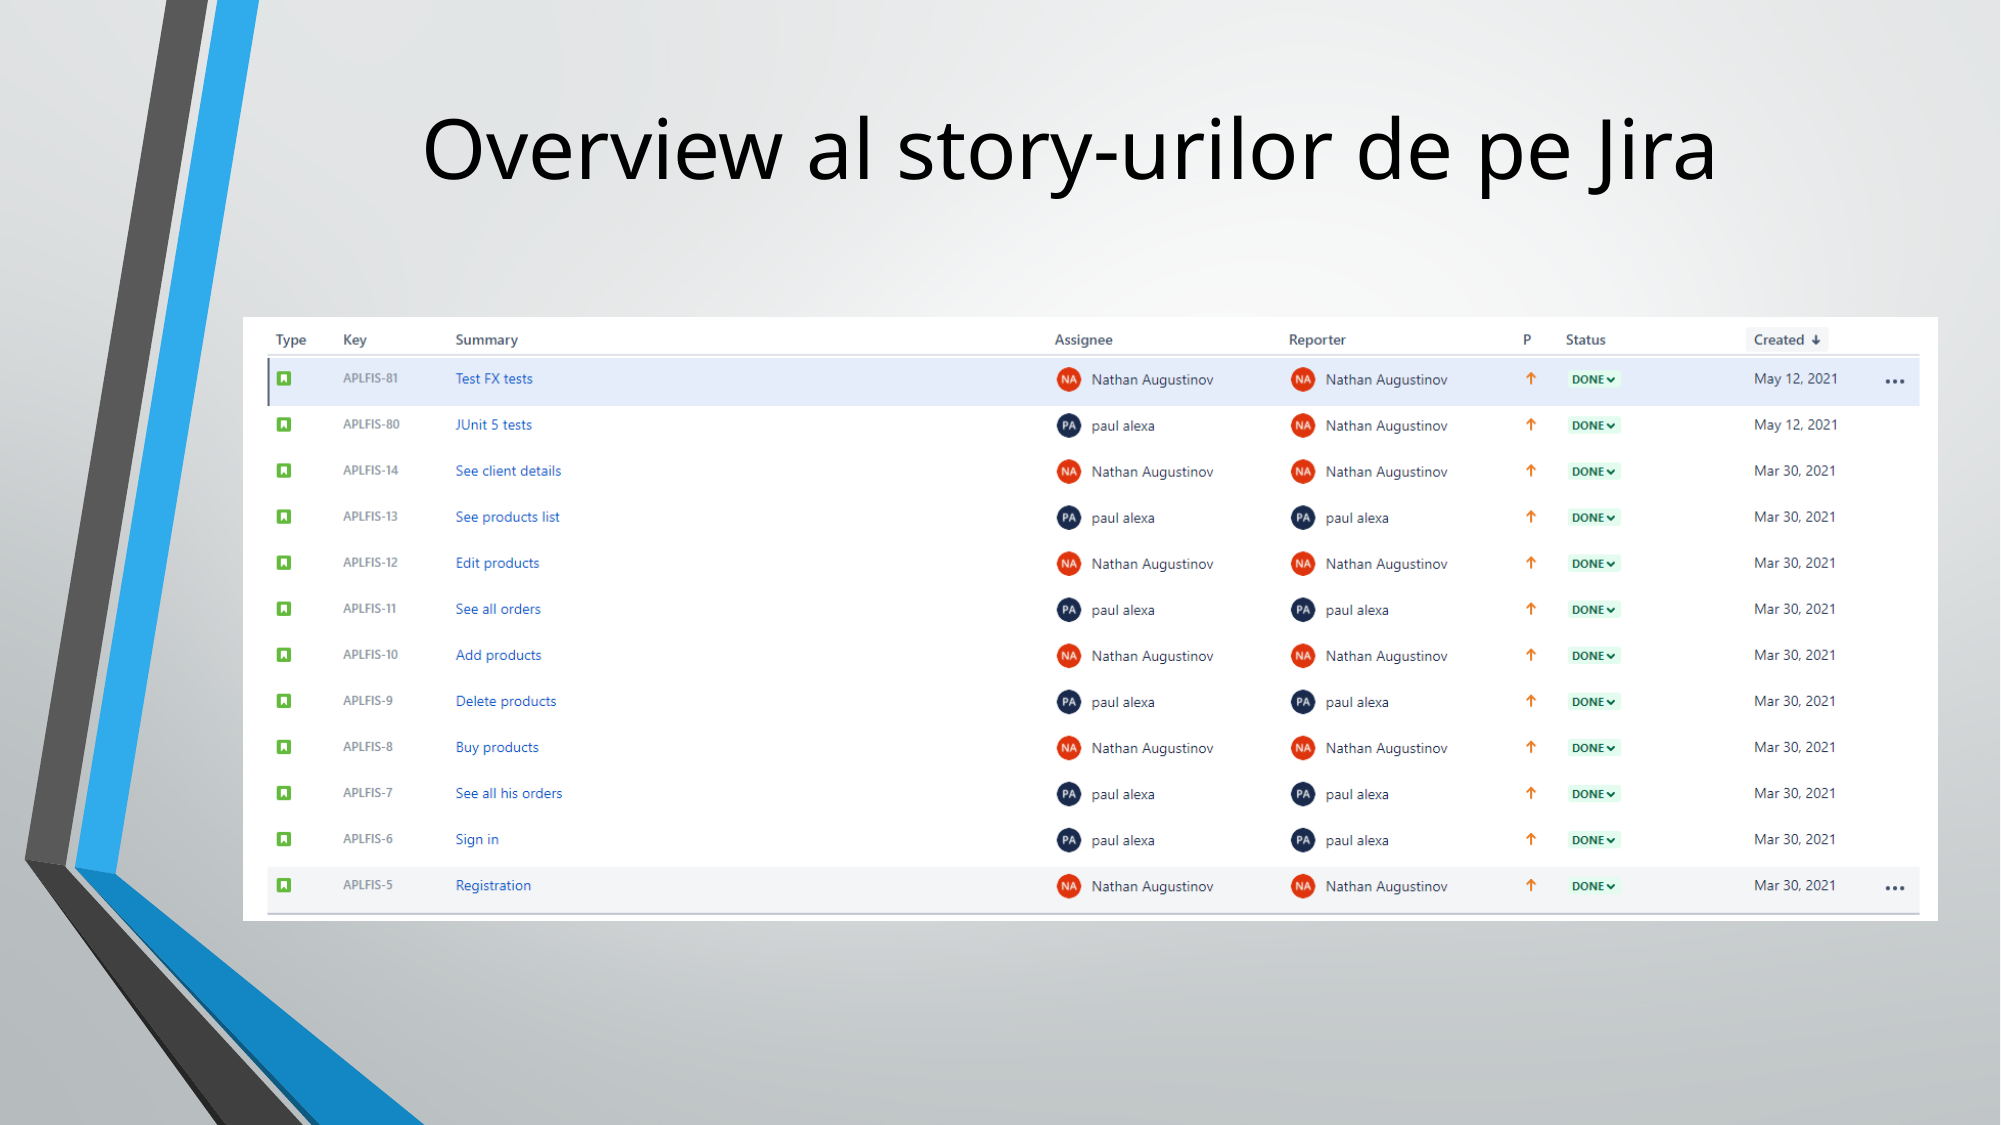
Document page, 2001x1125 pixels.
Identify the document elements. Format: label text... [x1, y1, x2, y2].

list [243, 317, 1938, 921]
title Overview al story-urilor de pe Jira [243, 64, 1898, 228]
